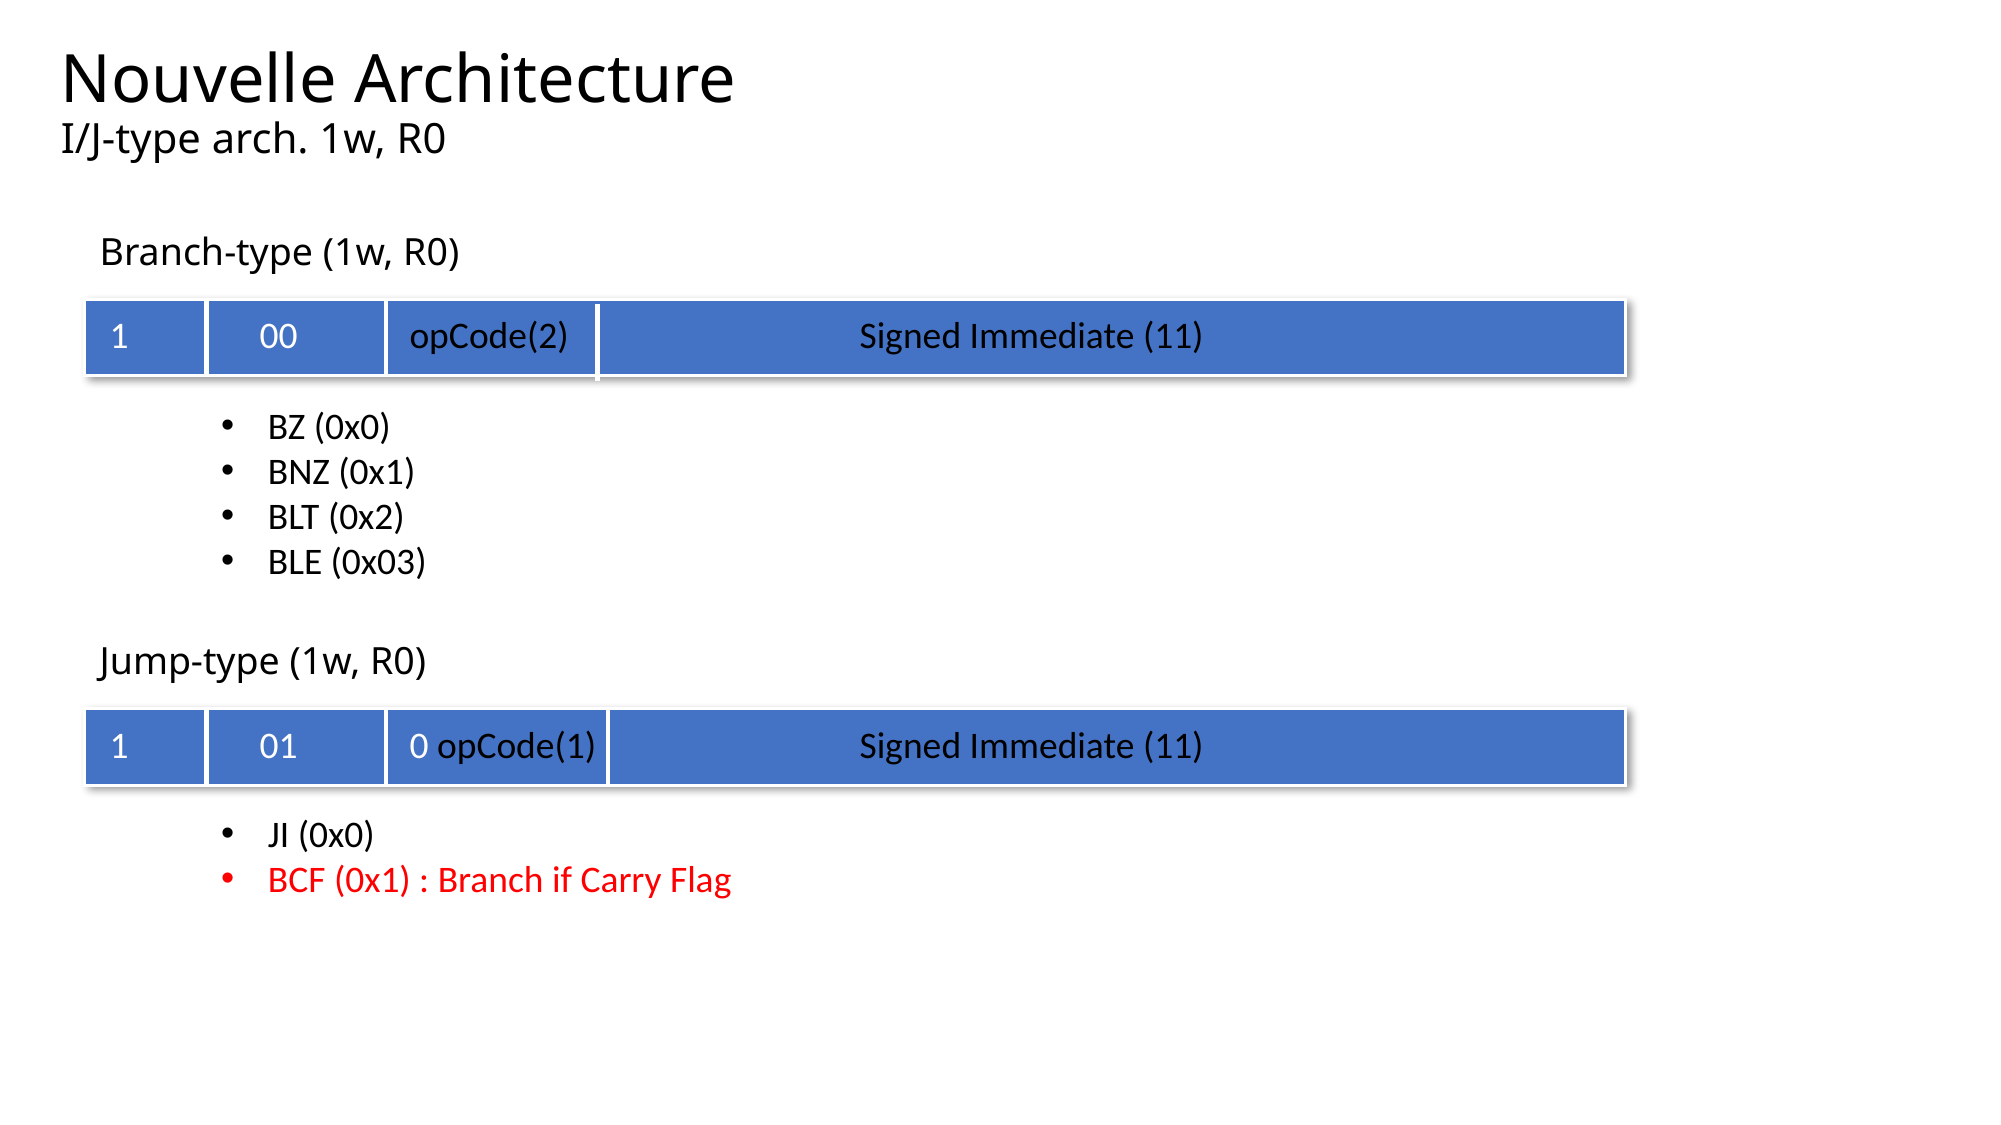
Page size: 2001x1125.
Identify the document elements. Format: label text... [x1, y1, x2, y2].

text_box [84, 298, 1626, 381]
text_box Jump-type (1w, R0) [84, 629, 1284, 690]
text_box JI (0x0) BCF (0x1) : Branch if Carry Flag [206, 802, 1019, 907]
title Nouvelle Architecture I/J-type arch. 1w, R0 [45, 16, 828, 191]
text_box Branch-type (1w, R0) [84, 220, 1284, 281]
text_box BZ (0x0) BNZ (0x1) BLT (0x2) BLE (0x03) [206, 394, 577, 590]
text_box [84, 708, 1626, 786]
